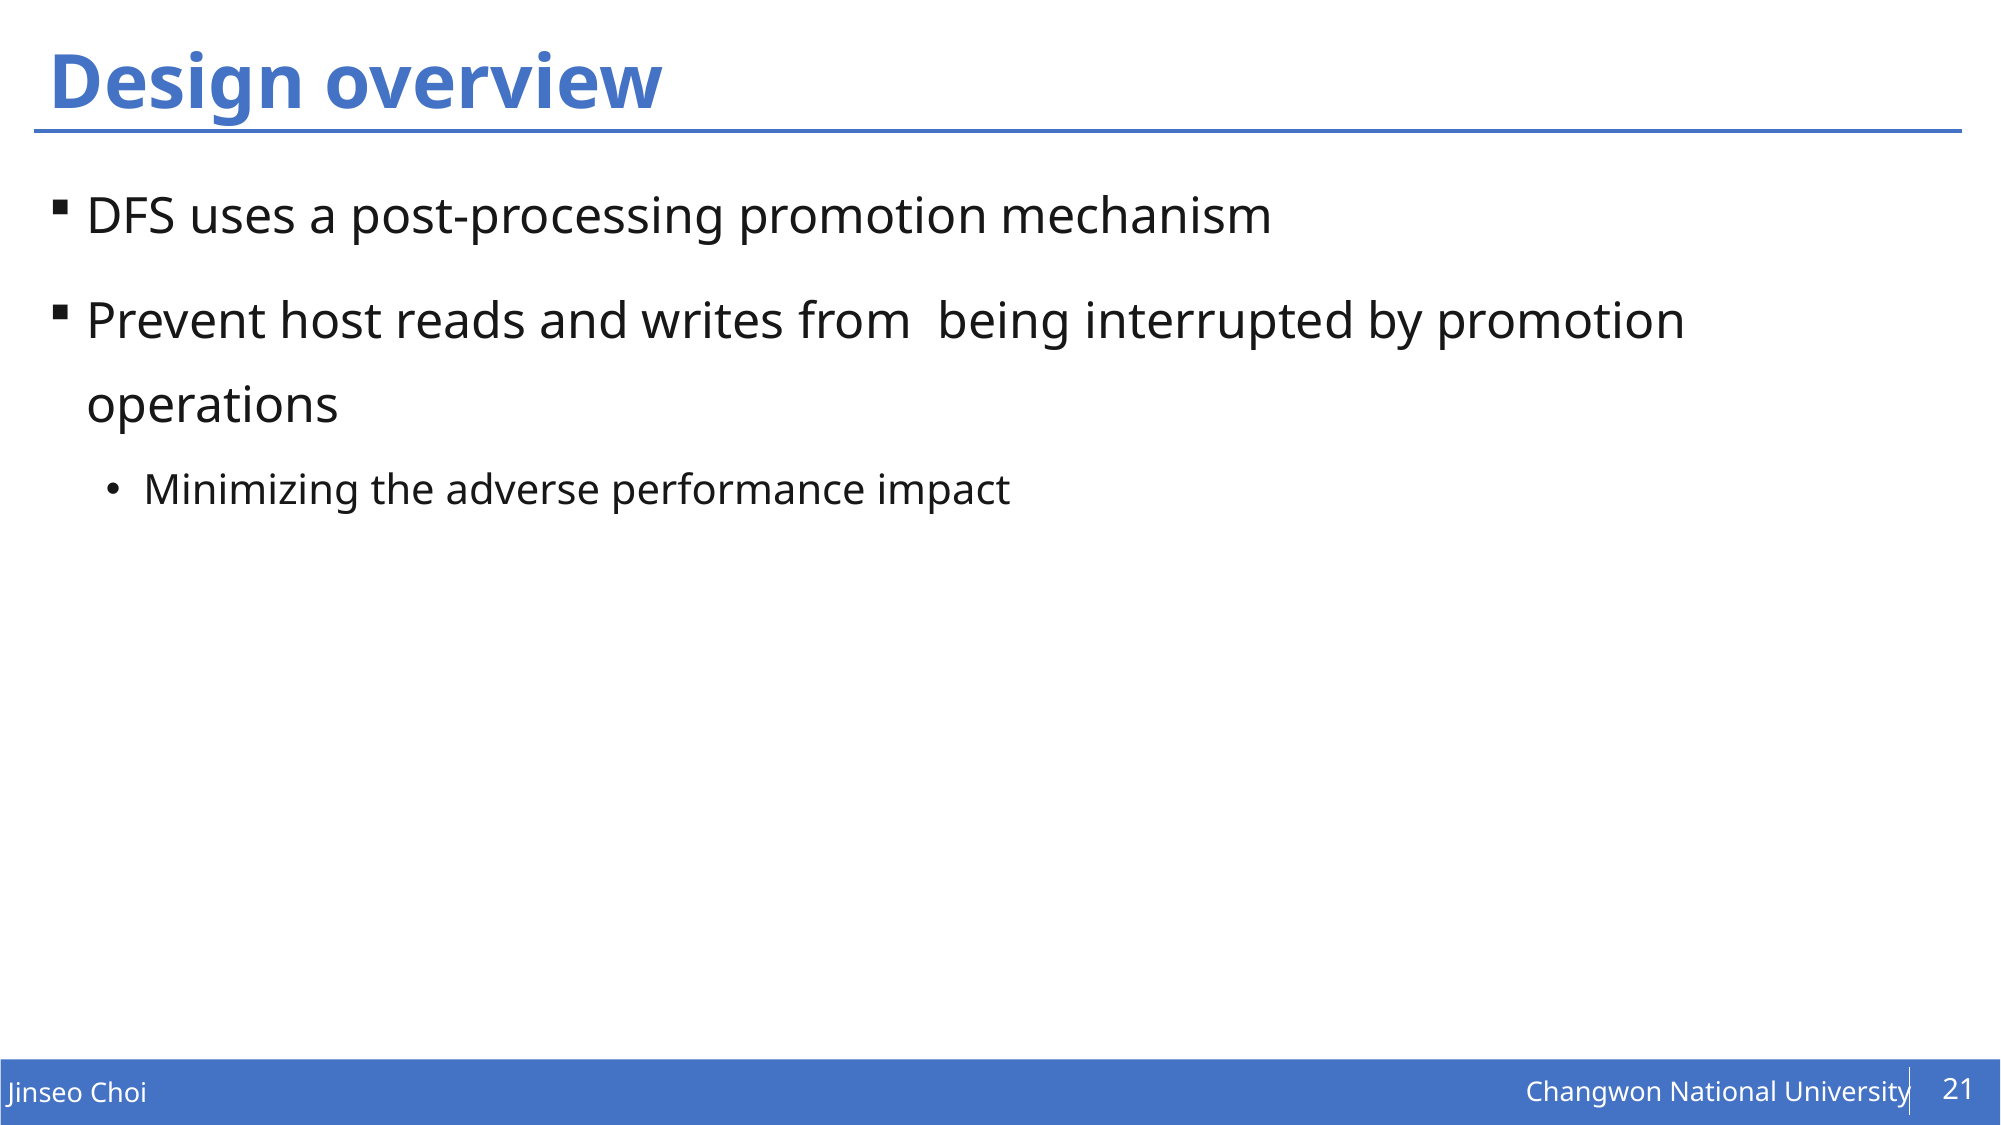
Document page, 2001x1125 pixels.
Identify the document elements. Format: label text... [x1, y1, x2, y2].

slide_number 21 [1922, 1060, 1996, 1121]
title Design overview [33, 27, 1963, 143]
list DFS uses a post-processing promotion mechanism Prevent host reads and writes from being interrupted by promotion operations Minimizing the adverse performance impact [33, 152, 1963, 997]
